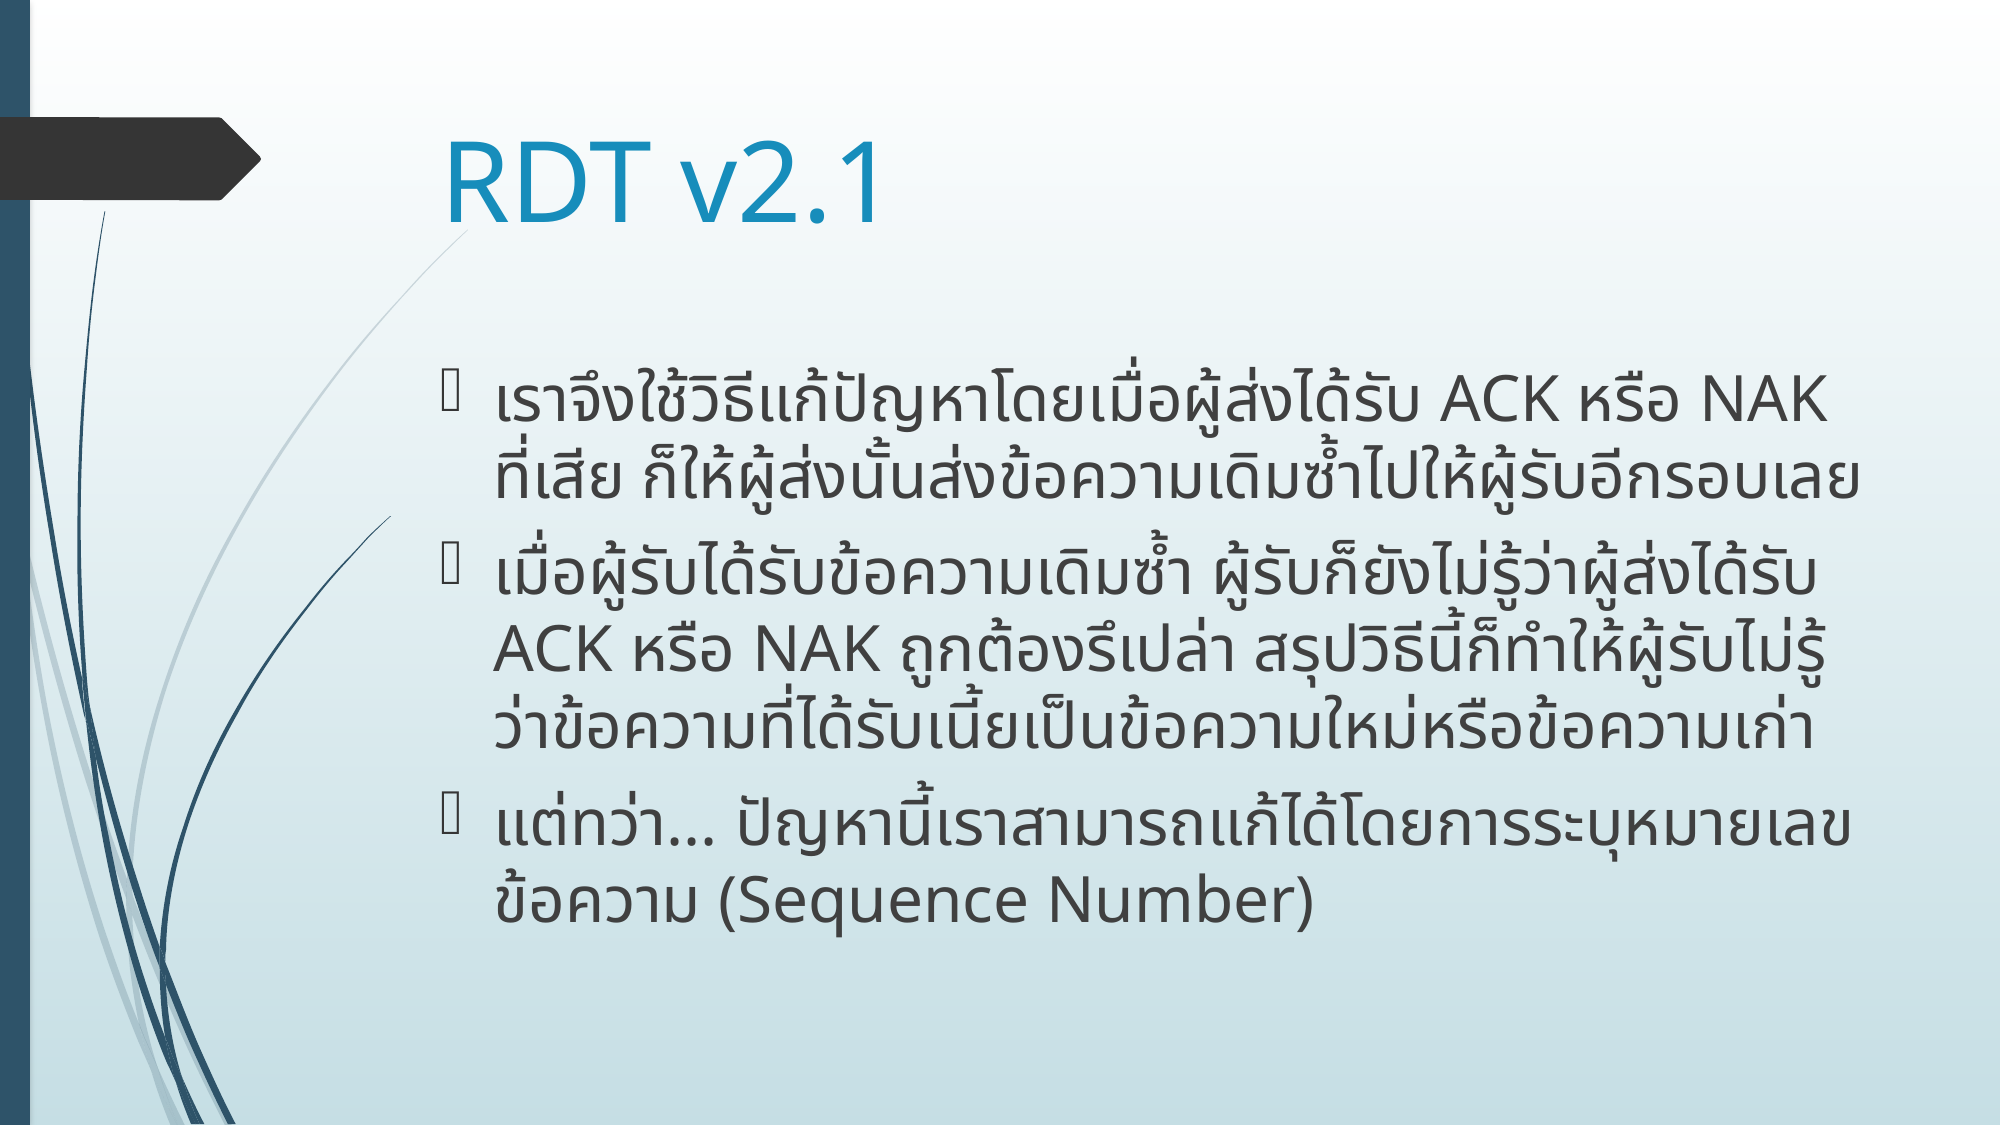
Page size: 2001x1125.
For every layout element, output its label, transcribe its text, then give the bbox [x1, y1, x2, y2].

list เราจึงใช้วิธีแก้ปัญหาโดยเมื่อผู้ส่งได้รับ ACK หรือ NAK ที่เสีย ก็ให้ผู้ส่งนั้นส่งข้อความเดิมซ้ำไปให้ผู้รับอีกรอบเลย เมื่อผู้รับได้รับข้อความเดิมซ้ำ ผู้รับก็ยังไม่รู้ว่าผู้ส่งได้รับ ACK หรือ NAK ถูกต้องรึเปล่า สรุปวิธีนี้ก็ทำให้ผู้รับไม่รู้ว่าข้อความที่ได้รับเนี้ยเป็นข้อความใหม่หรือข้อความเก่า แต่ทว่า... ปัญหานี้เราสามารถแก้ได้โดยการระบุหมายเลขข้อความ (Sequence Number) [424, 350, 1888, 970]
title RDT v2.1 [425, 102, 1888, 313]
